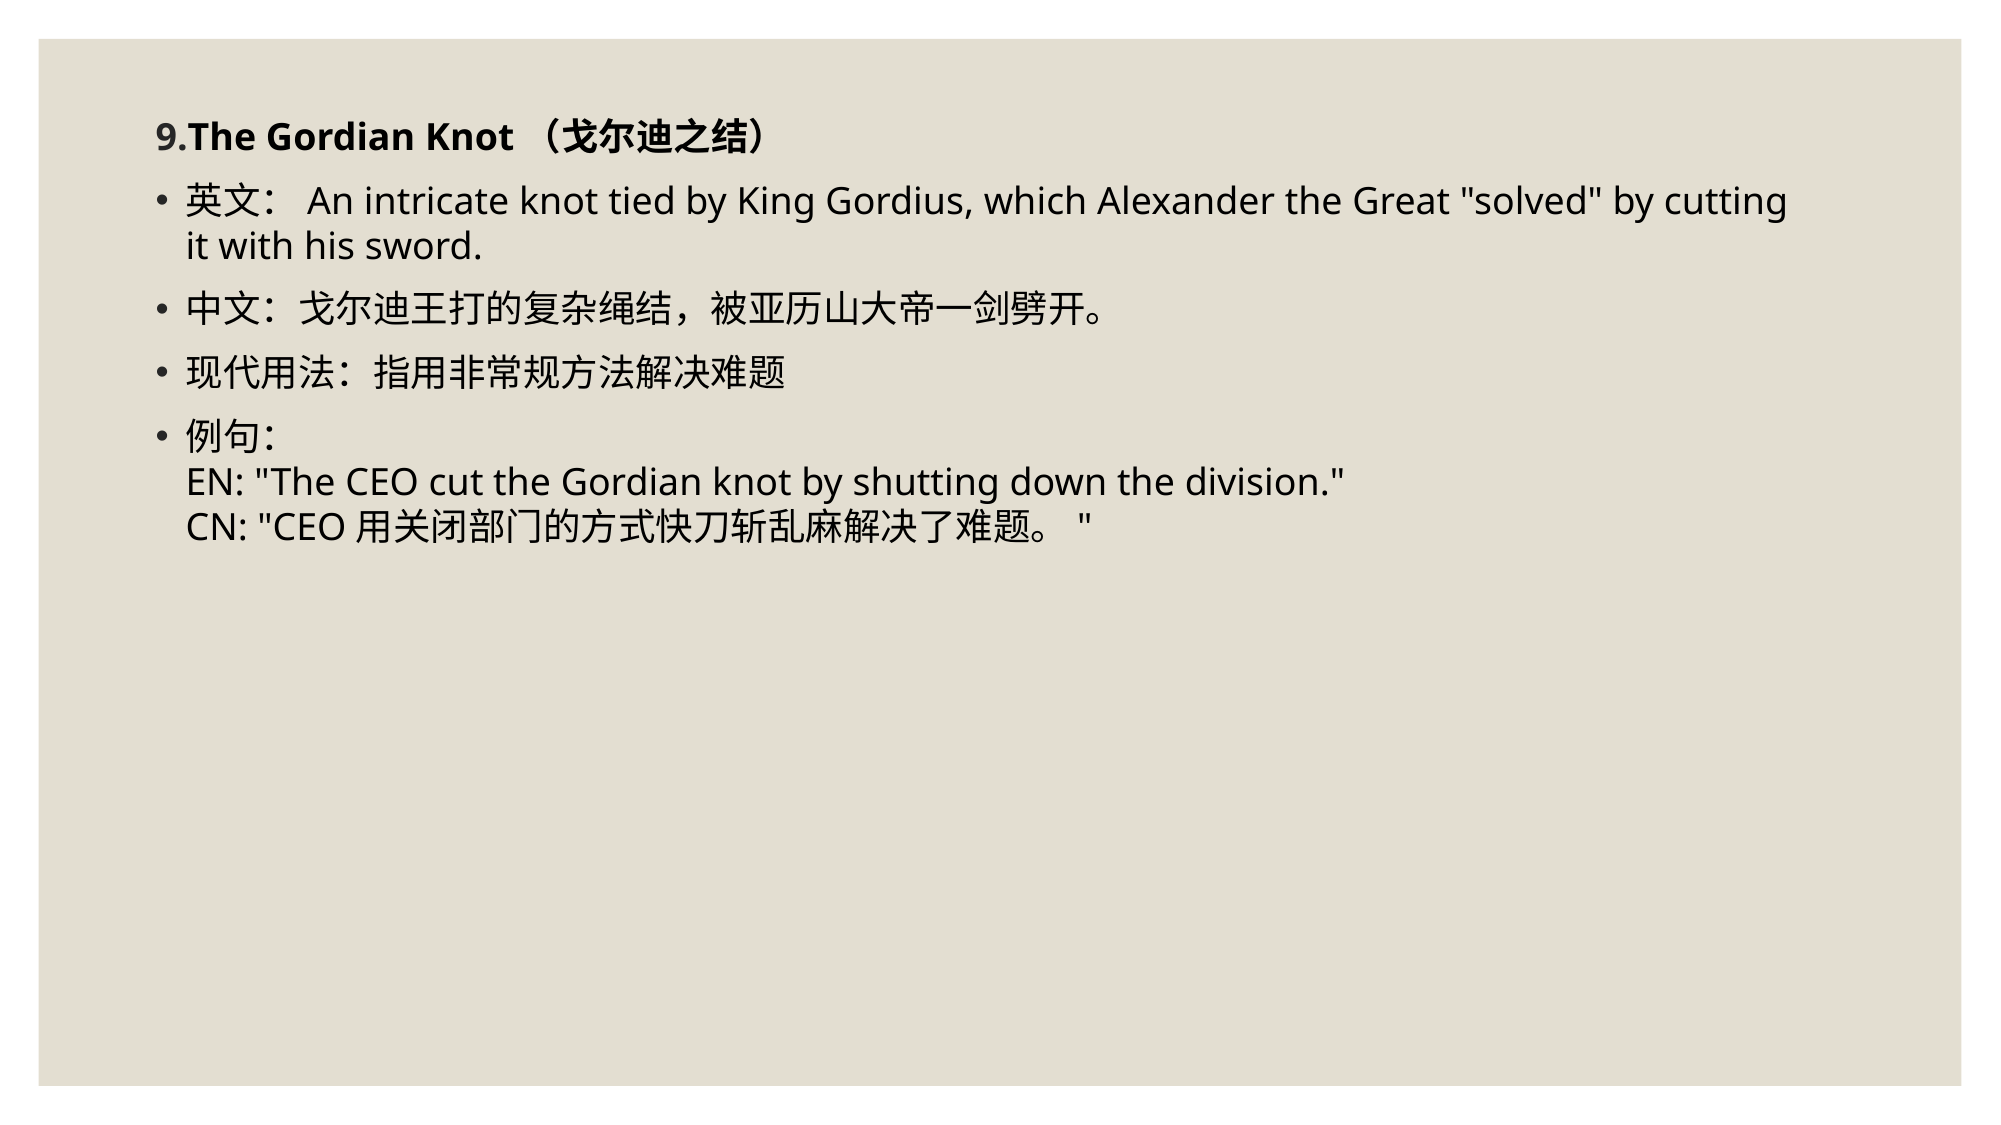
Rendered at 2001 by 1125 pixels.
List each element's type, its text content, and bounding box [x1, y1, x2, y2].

list The Gordian Knot（戈尔迪之结） 英文：An intricate knot tied by King Gordius, which Alexander the Great "solved" by cutting it with his sword. 中文：戈尔迪王打的复杂绳结，被亚历山大帝一剑劈开。 现代用法：指用非常规方法解决难题 例句： EN: "The CEO cut the Gordian knot by shutting down the division." CN: "CEO用关闭部门的方式快刀斩乱麻解决了难题。" [140, 105, 1825, 990]
